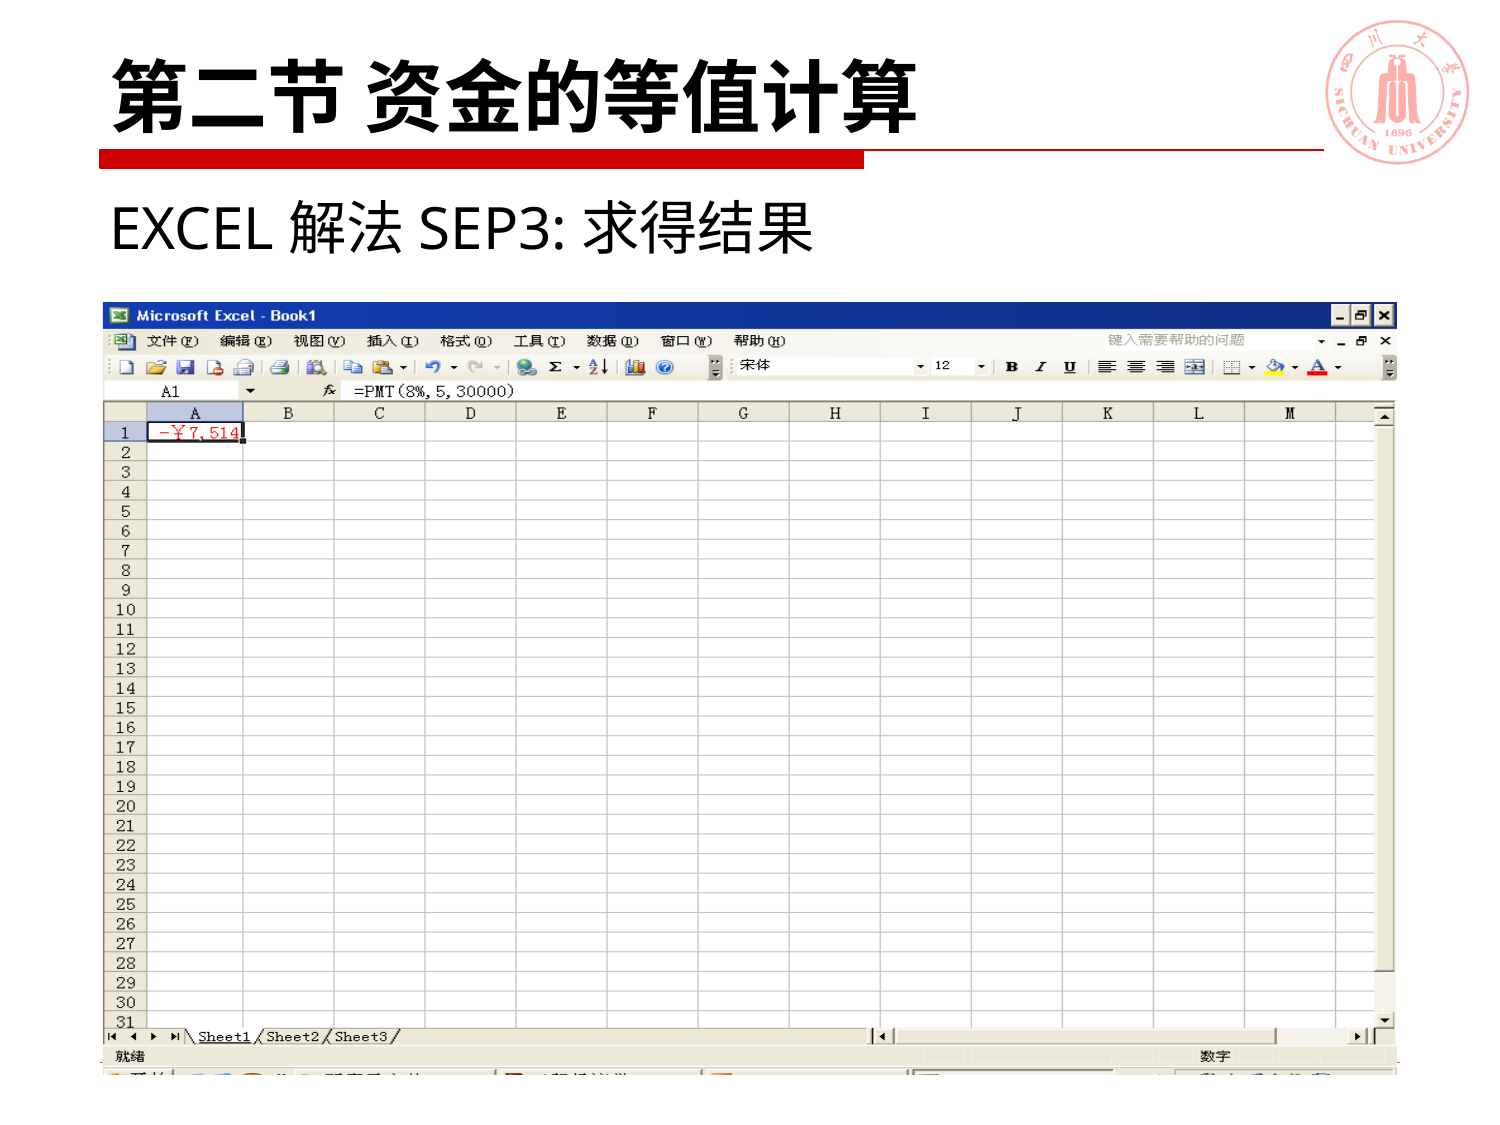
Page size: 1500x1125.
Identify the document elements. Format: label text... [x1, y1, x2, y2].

title 第二节 资金的等值计算 [94, 0, 1407, 150]
picture [102, 301, 1398, 1075]
text_box 当m >1时 [1324, 18, 1471, 166]
text_box EXCEL解法SEP3:求得结果 [94, 169, 1334, 283]
